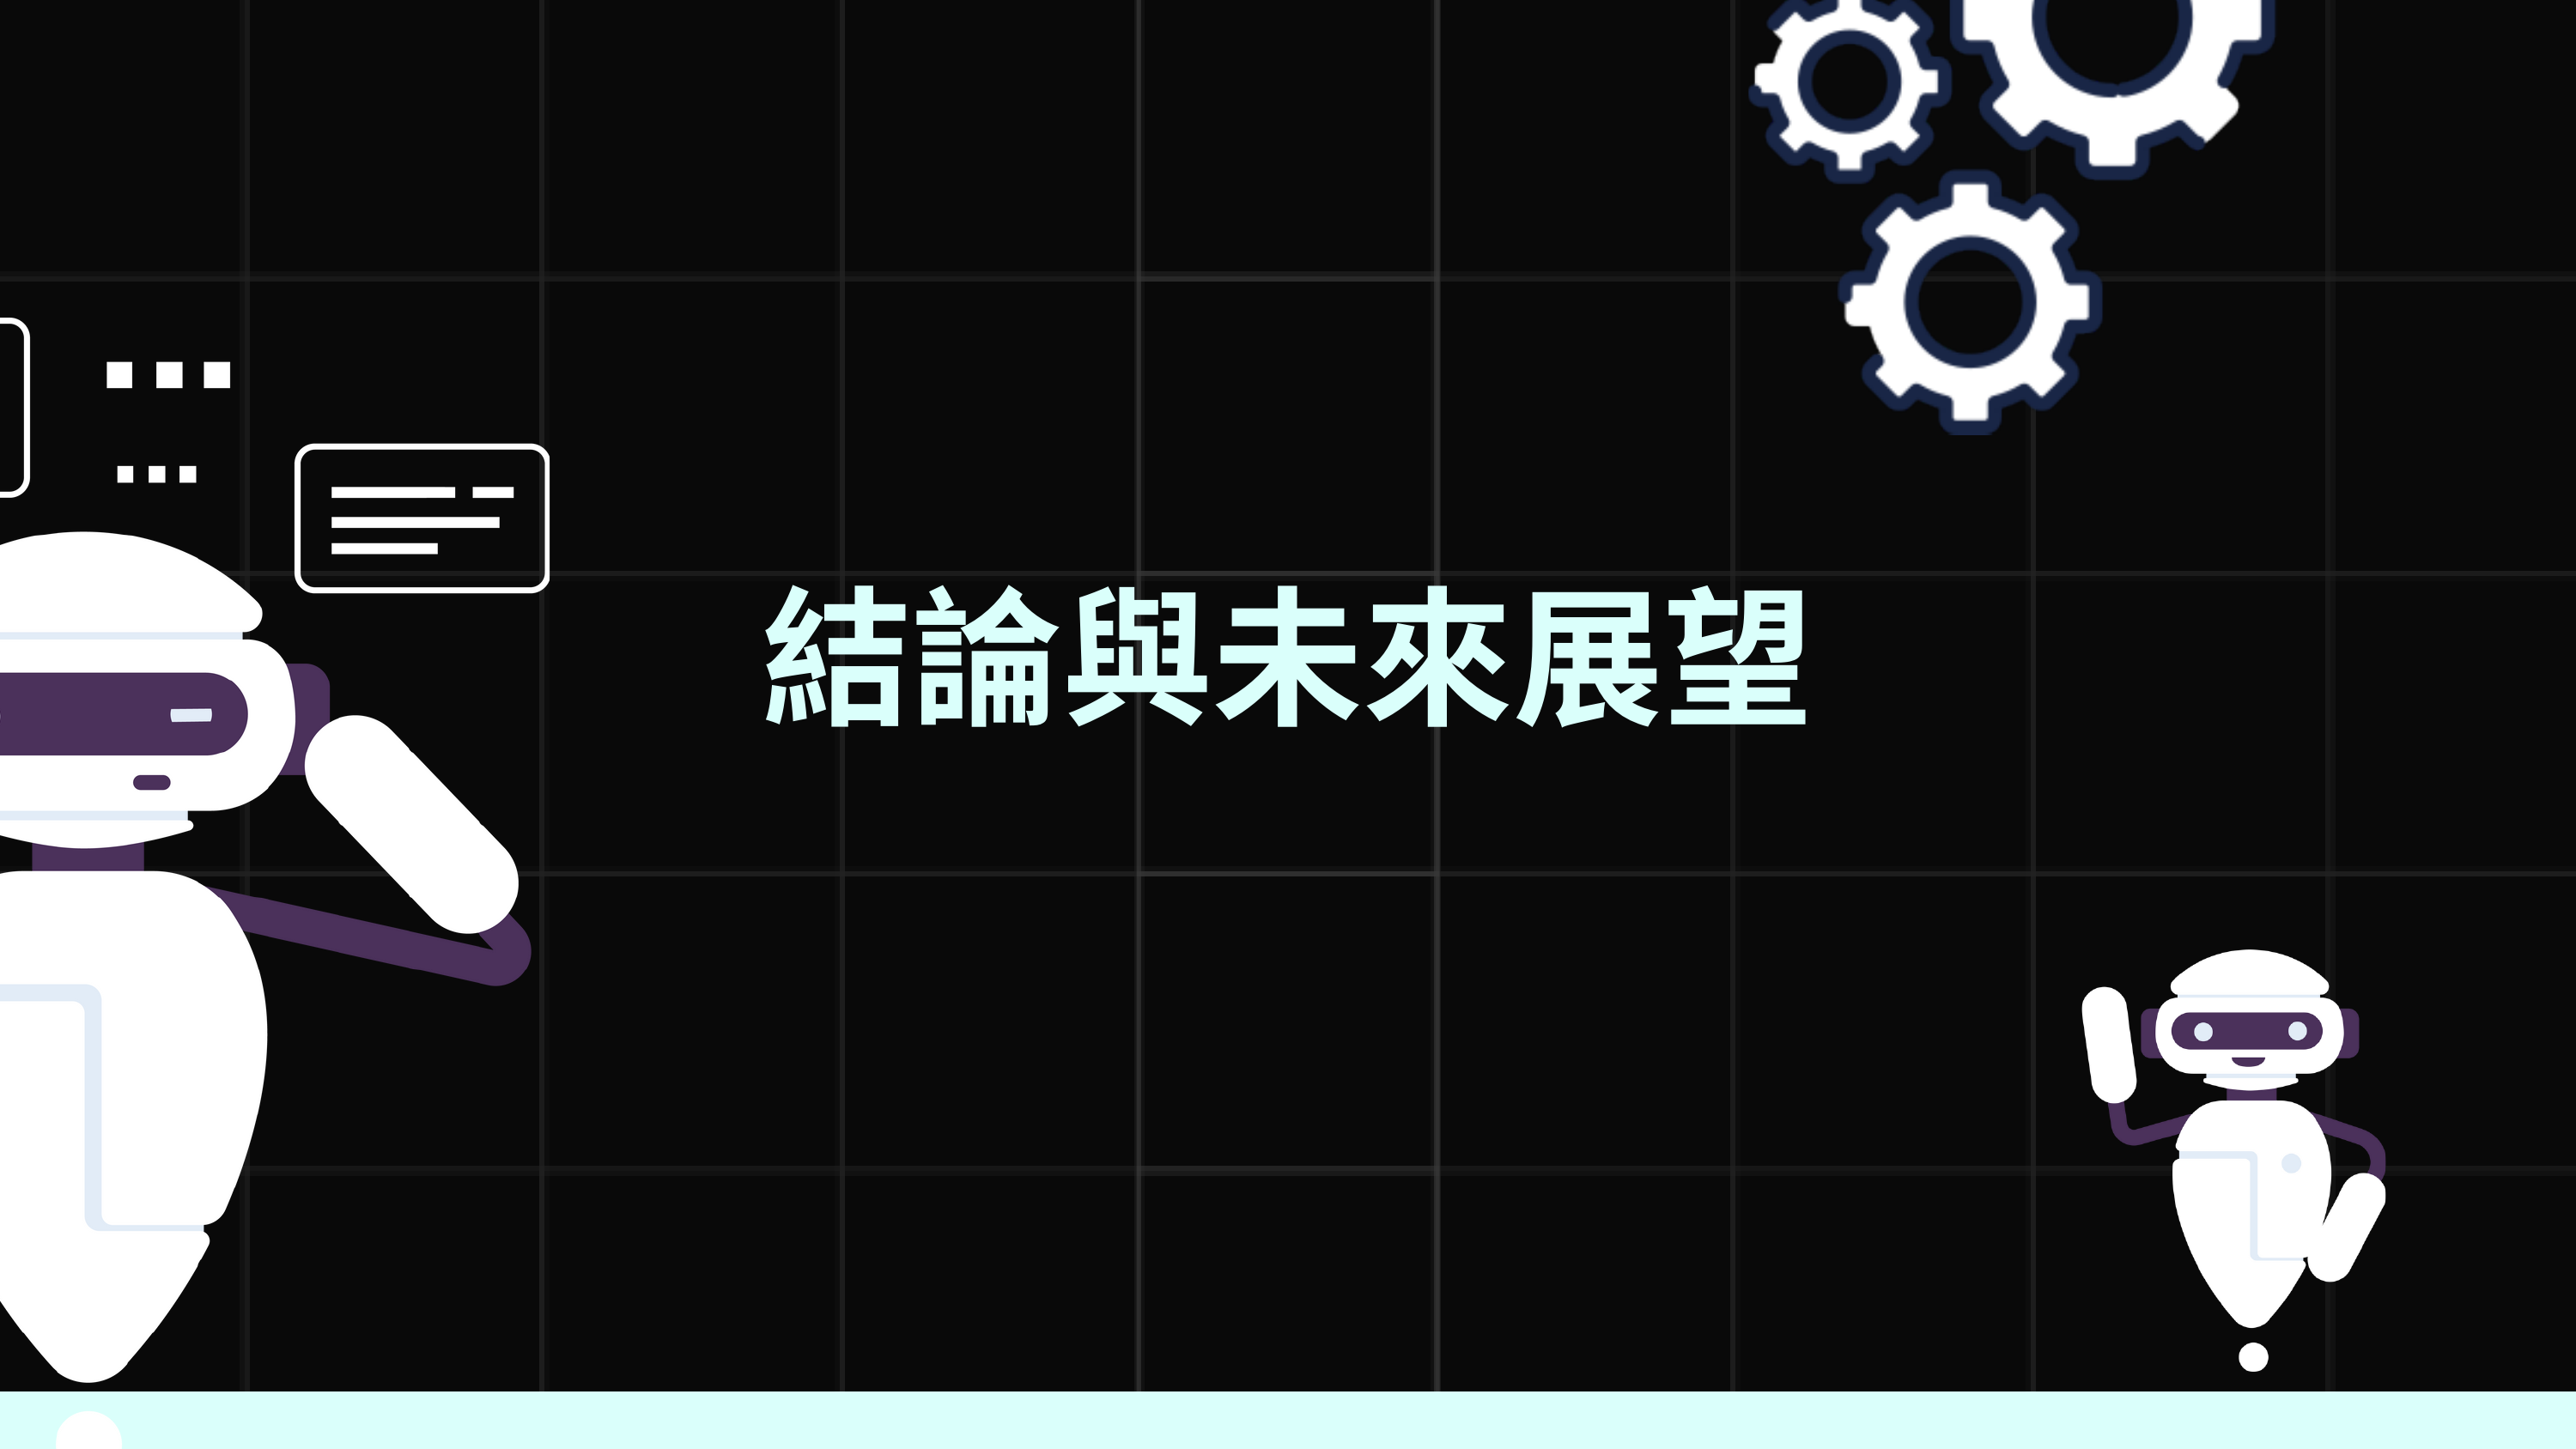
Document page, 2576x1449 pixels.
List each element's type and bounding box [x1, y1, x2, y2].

text_box [0, 1371, 2576, 1449]
text_box [0, 0, 2576, 1367]
